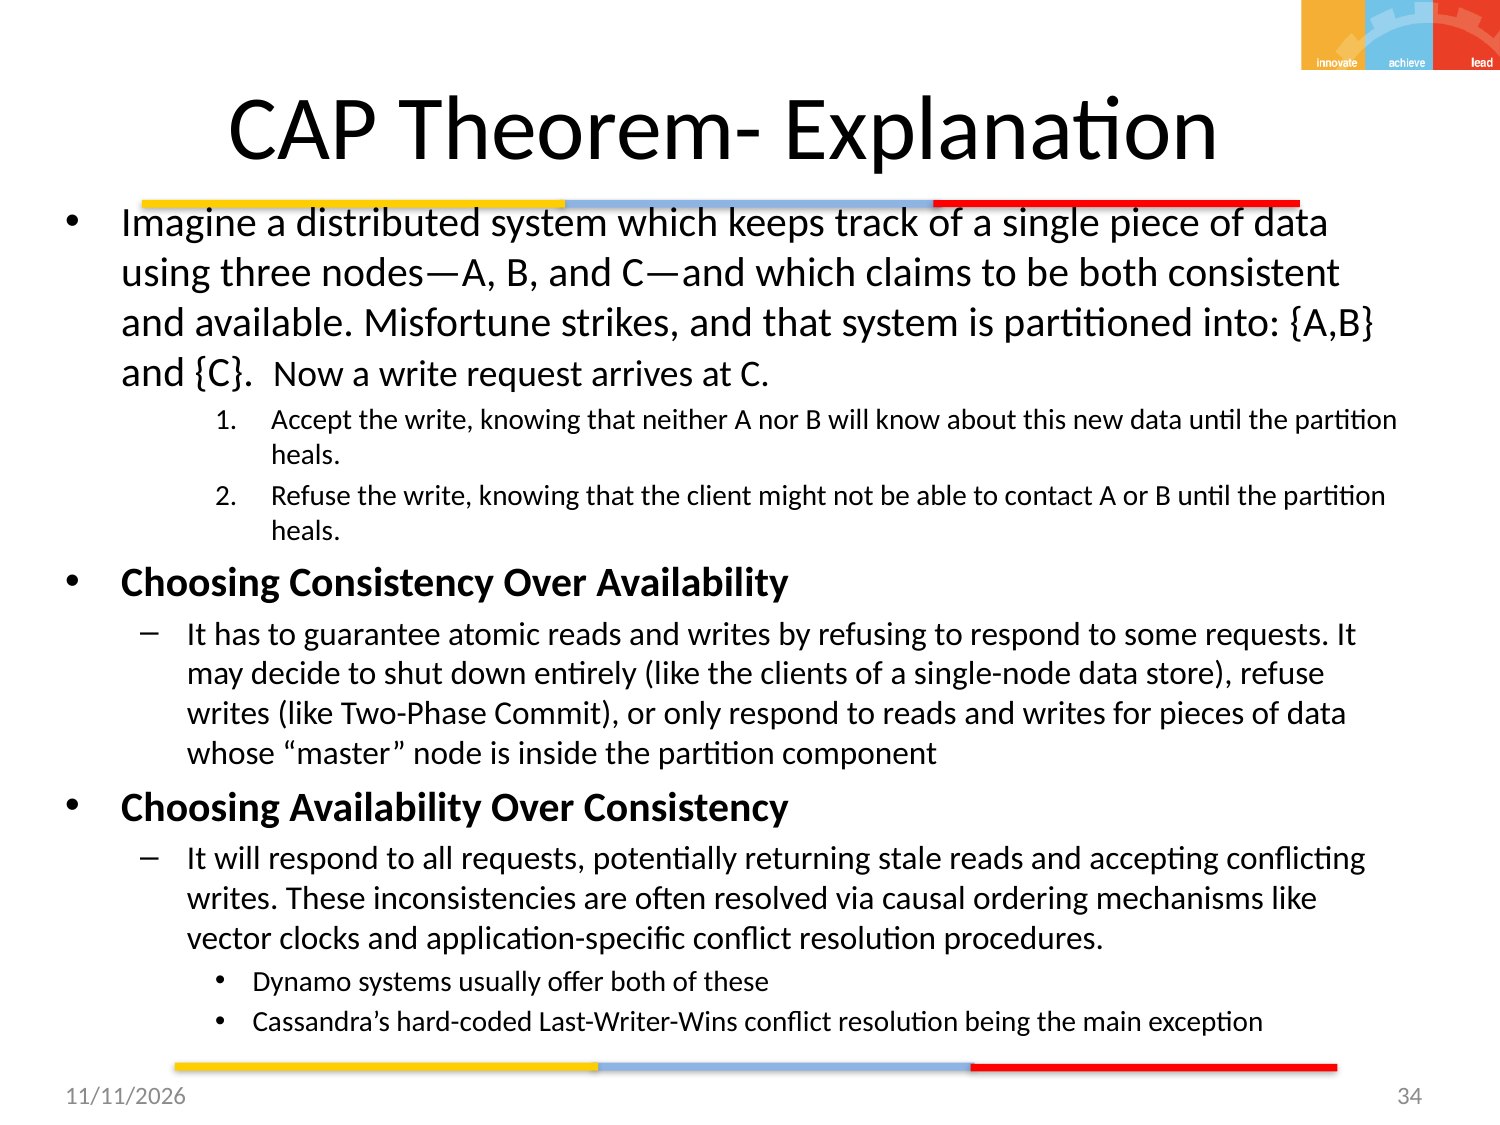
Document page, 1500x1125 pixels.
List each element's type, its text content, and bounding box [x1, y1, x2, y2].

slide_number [50, 1065, 400, 1125]
list Imagine a distributed system which keeps track of a single piece of data using three nodes—A, B, and C—and which claims to be both consistent and available. Misfortune strikes, and that system is partitioned into: {A,B} and {C}. Now a write request arrives at C. Accept the write, knowing that neither A nor B will know about this new data until the partition heals. Refuse the write, knowing that the client might not be able to contact A or B until the partition heals. Choosing Consistency Over Availability It has to guarantee atomic reads and writes by refusing to respond to some requests. It may decide to shut down entirely (like the clients of a single-node data store), refuse writes (like Two-Phase Commit), or only respond to reads and writes for pieces of data whose “master” node is inside the partition component Choosing Availability Over Consistency It will respond to all requests, potentially returning stale reads and accepting conflicting writes. These inconsistencies are often resolved via causal ordering mechanisms like vector clocks and application-specific conflict resolution procedures. Dynamo systems usually offer both of these Cassandra’s hard-coded Last-Writer-Wins conflict resolution being the main exception [49, 187, 1426, 1065]
title CAP Theorem- Explanation [49, 45, 1401, 187]
slide_number 34 [1087, 1065, 1438, 1125]
picture [1301, 0, 1500, 70]
